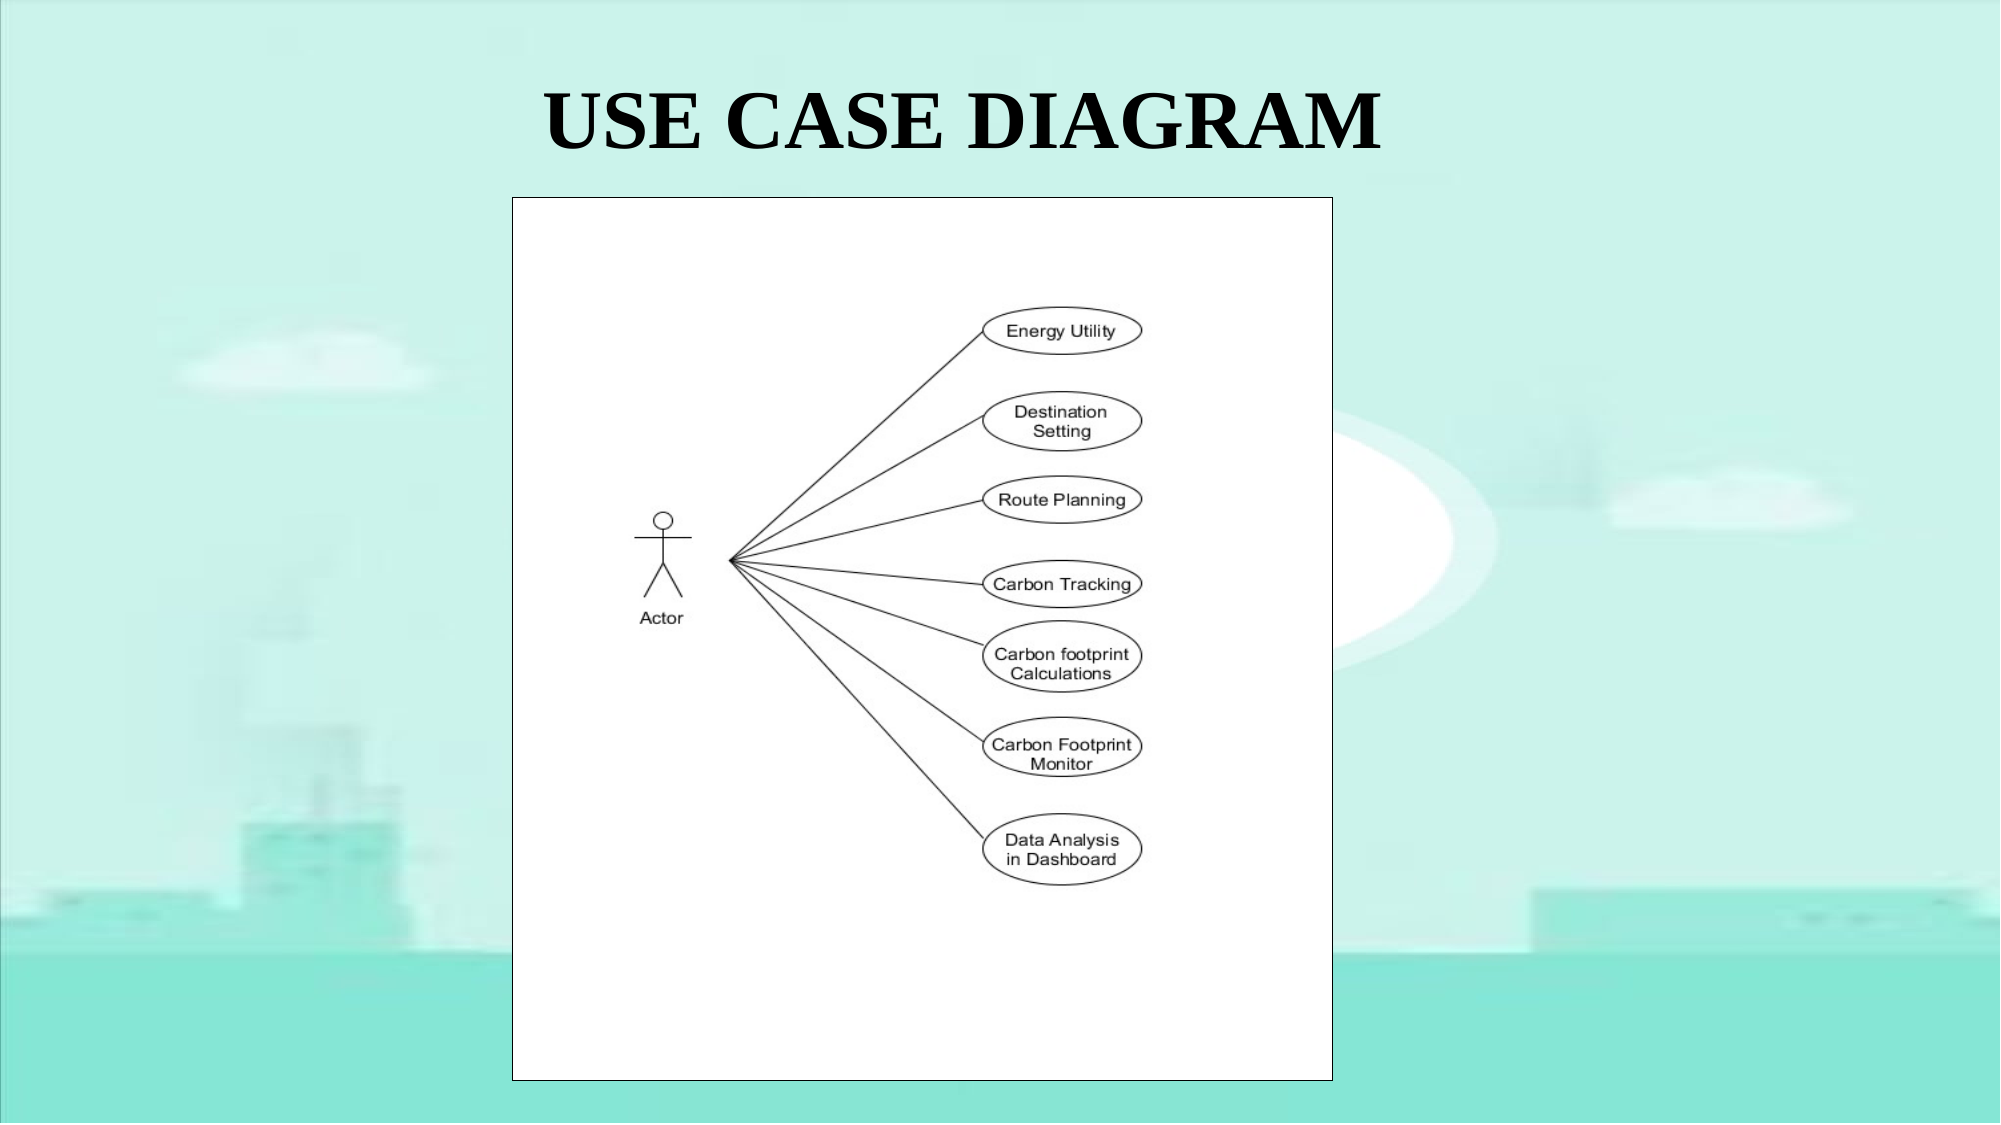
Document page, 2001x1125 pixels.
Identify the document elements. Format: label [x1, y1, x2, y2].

picture [512, 197, 1333, 1081]
list [0, 0, 2000, 1123]
